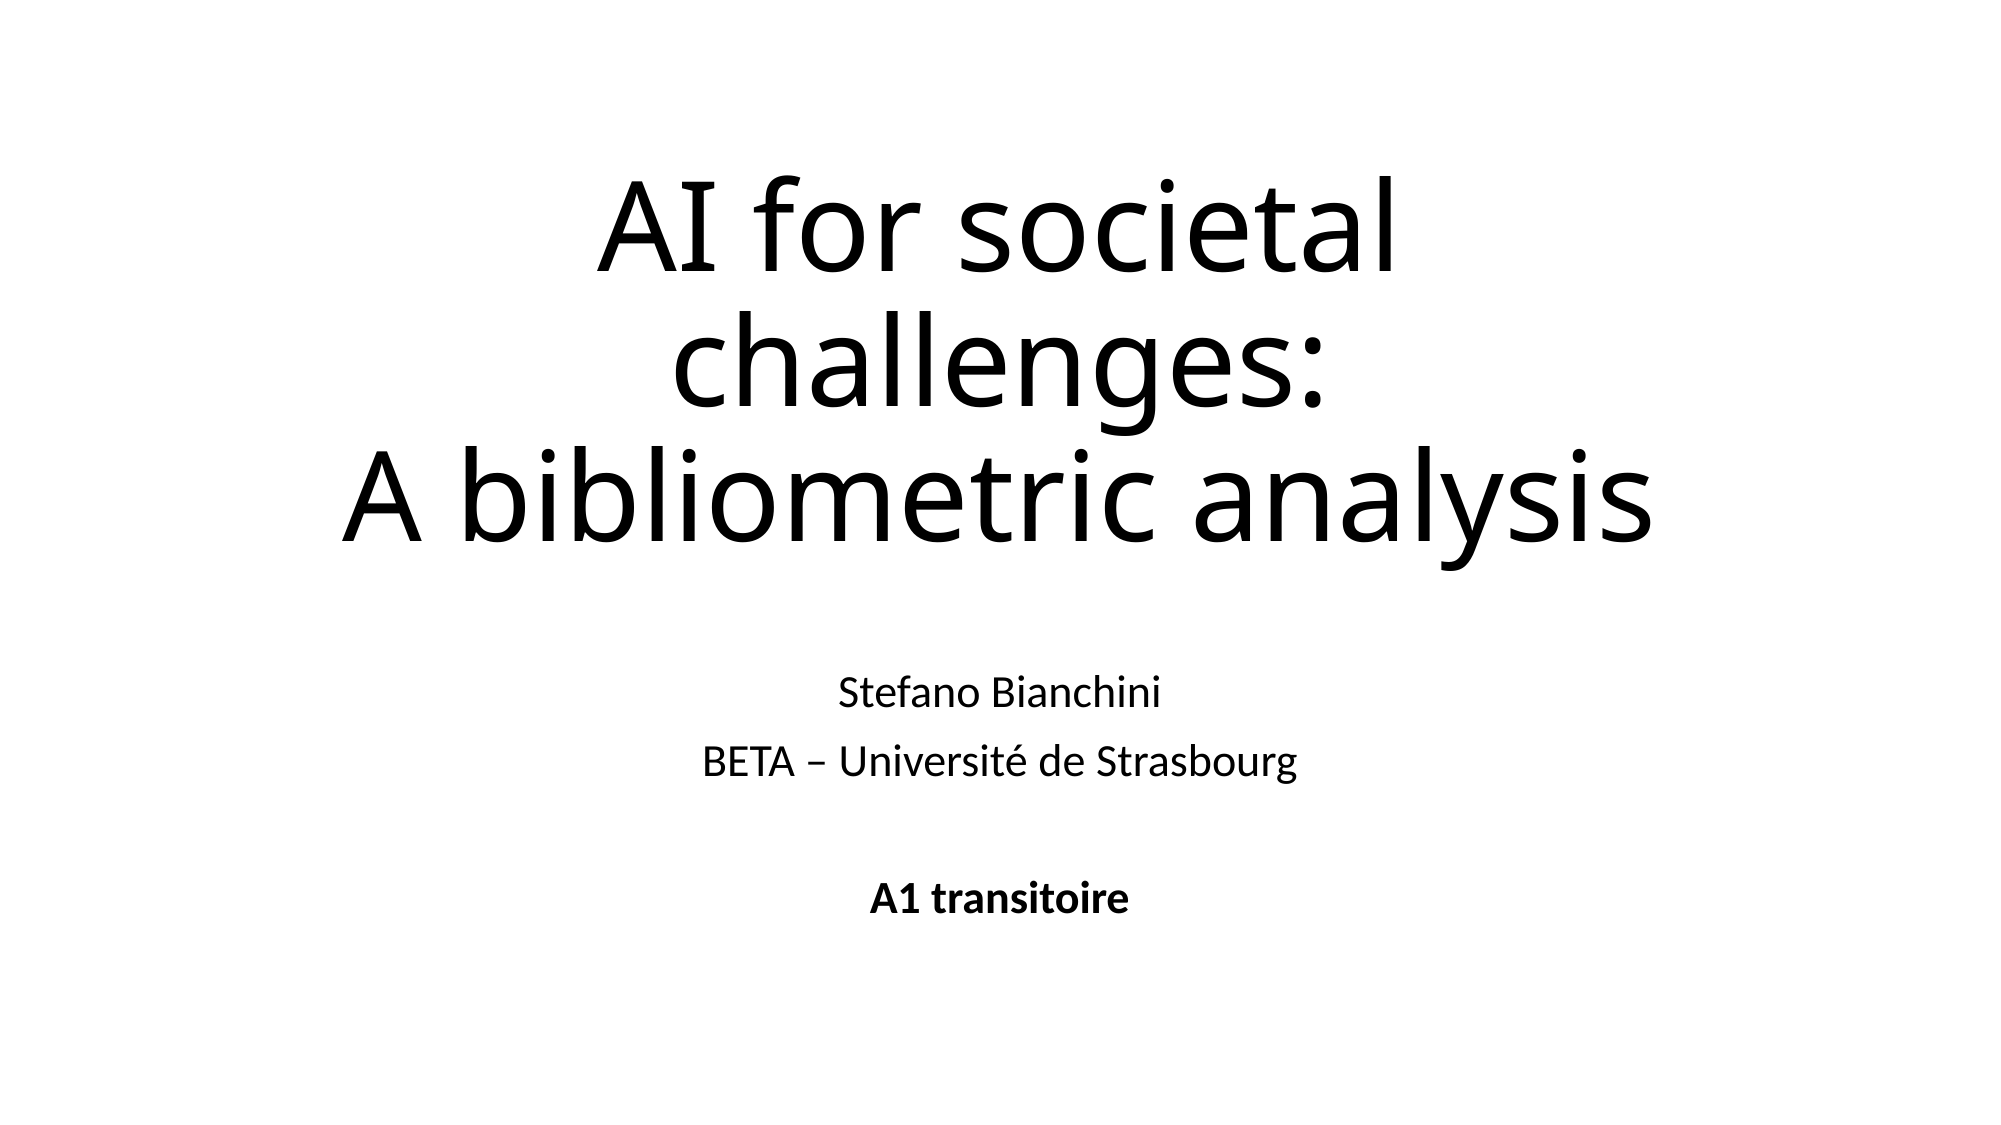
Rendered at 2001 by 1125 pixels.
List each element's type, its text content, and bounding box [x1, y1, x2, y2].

title AI for societal challenges: A bibliometric analysis [249, 184, 1750, 576]
subtitle Stefano Bianchini BETA – Université de Strasbourg A1 transitoire [249, 660, 1750, 932]
